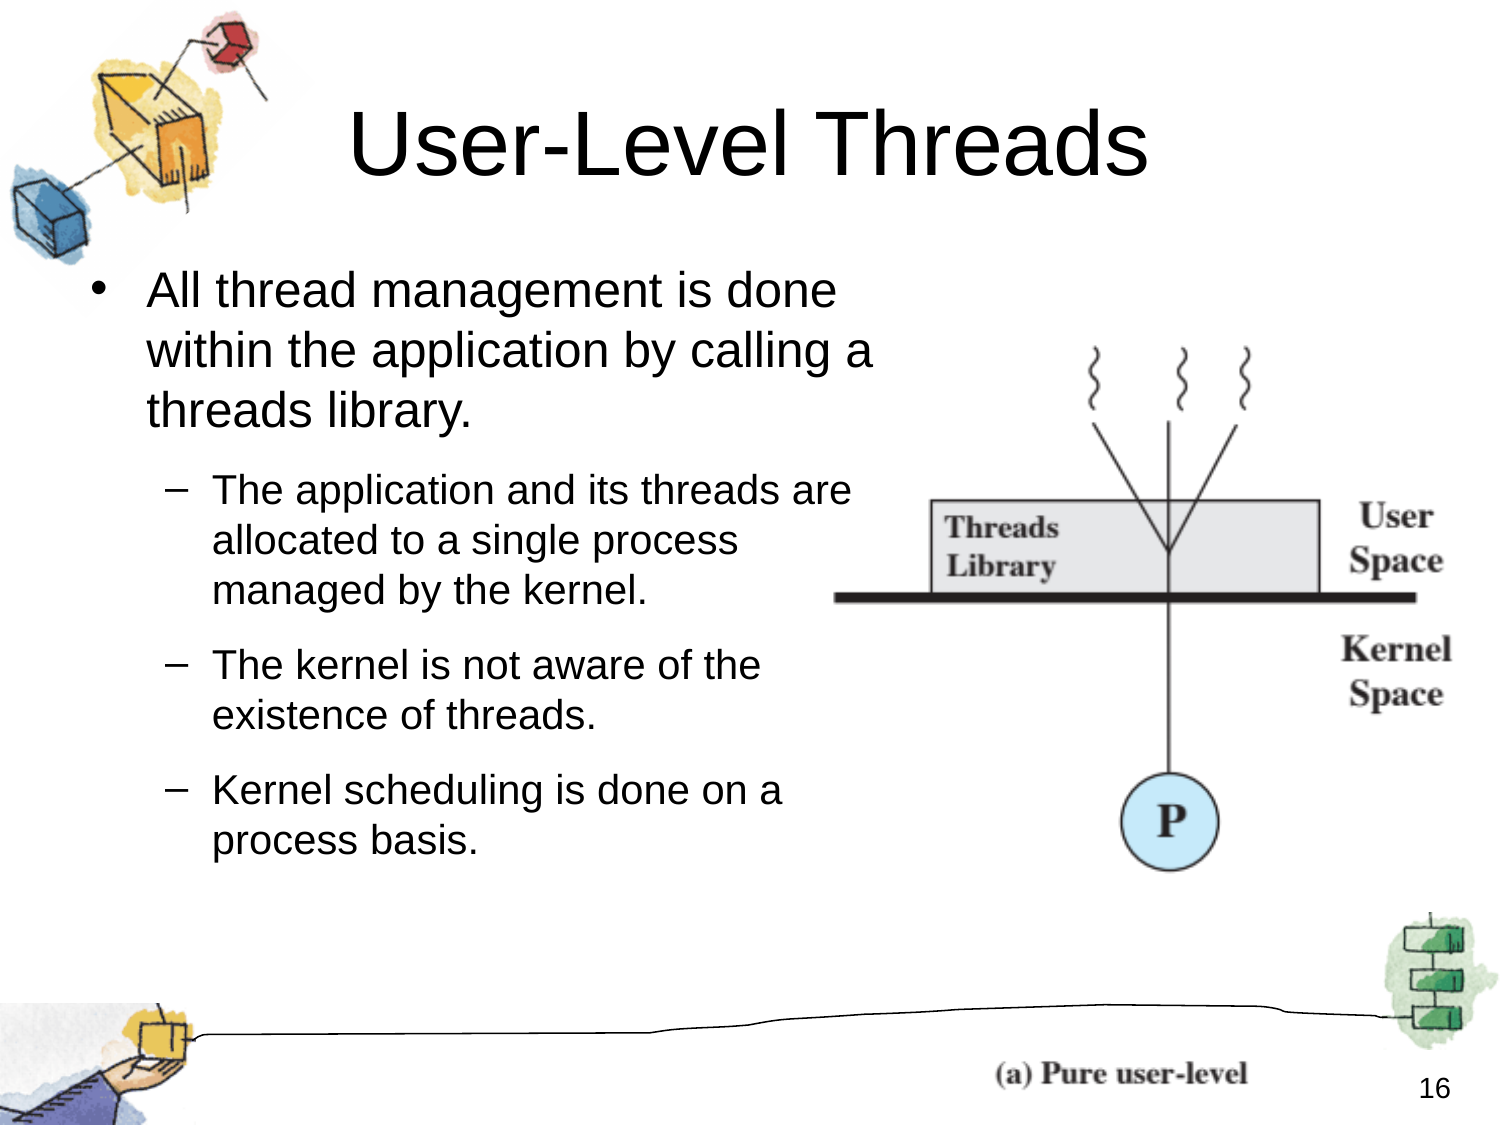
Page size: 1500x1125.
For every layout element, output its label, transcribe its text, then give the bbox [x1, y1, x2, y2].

picture [0, 1003, 196, 1125]
list All thread management is done within the application by calling a threads library. The application and its threads are allocated to a single process managed by the kernel. The kernel is not aware of the existence of threads. Kernel scheduling is done on a process basis. [74, 249, 782, 1063]
title User-Level Threads [74, 44, 1426, 233]
picture [114, 0, 274, 44]
picture [0, 85, 167, 305]
picture [787, 233, 1500, 1125]
